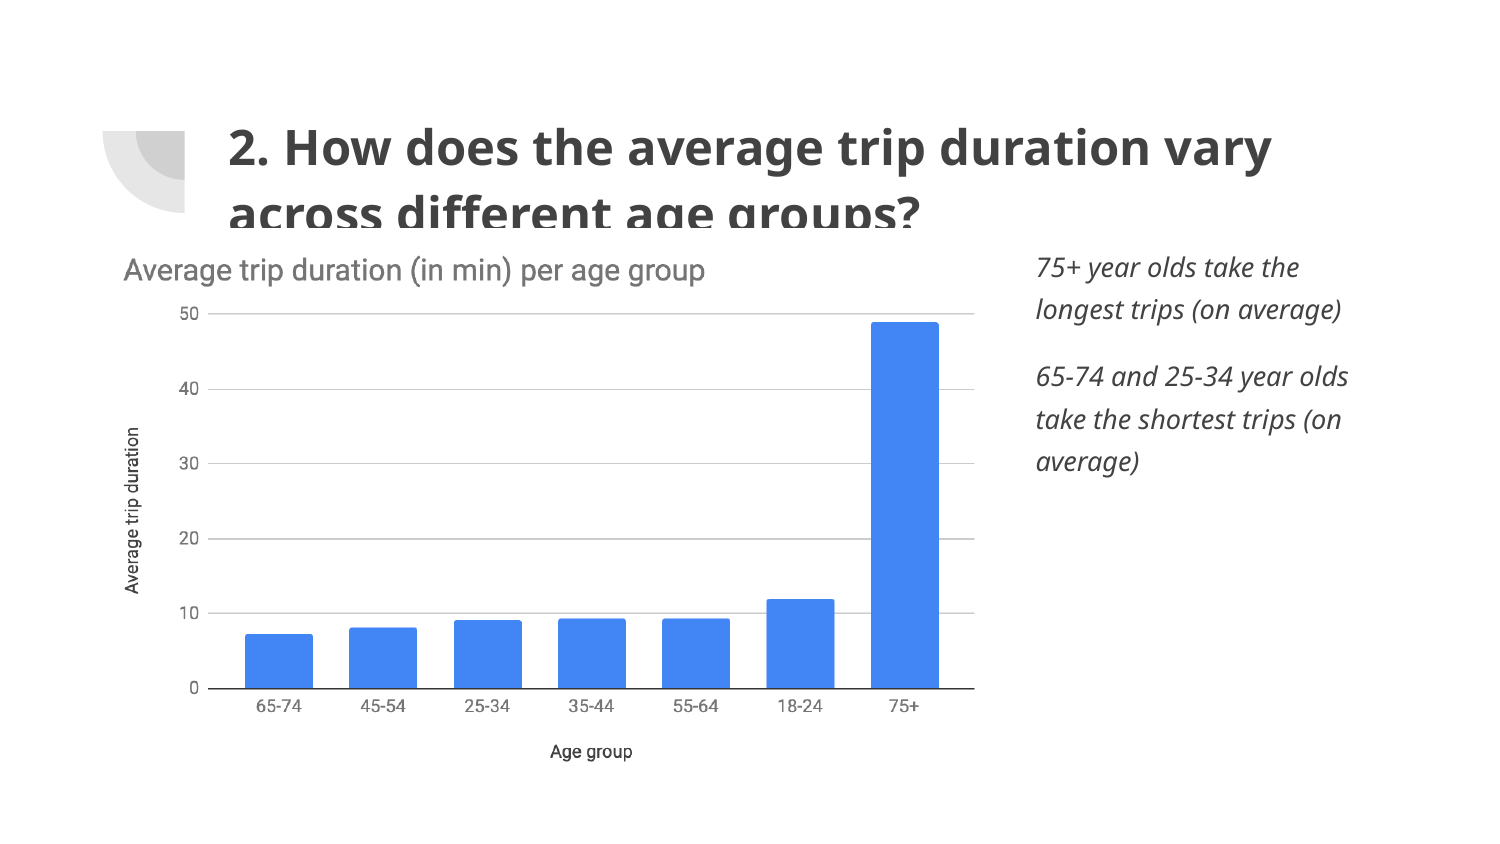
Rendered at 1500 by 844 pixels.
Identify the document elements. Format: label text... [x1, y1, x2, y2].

picture [94, 227, 1002, 789]
list 75+ year olds take the longest trips (on average) 65-74 and 25-34 year olds take the shortest trips (on average) [1020, 228, 1408, 789]
title 2. How does the average trip duration vary across different age groups? [213, 98, 1368, 263]
